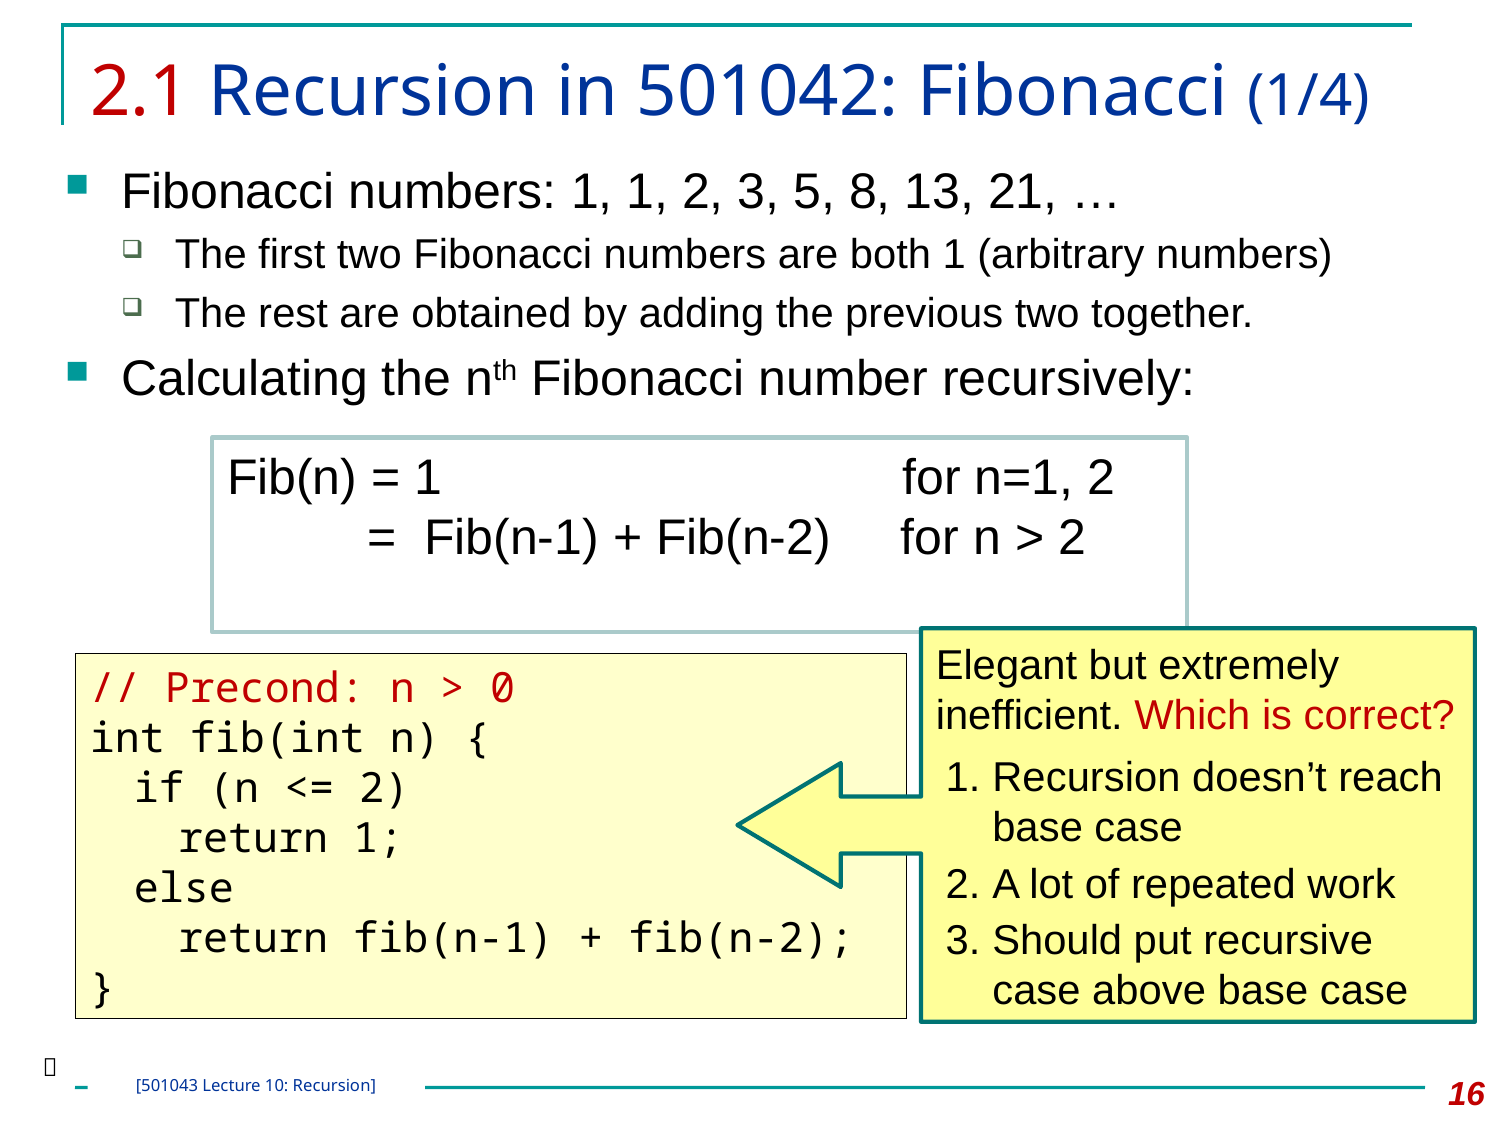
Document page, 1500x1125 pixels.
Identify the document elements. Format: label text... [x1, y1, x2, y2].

text_box  [24, 1050, 75, 1083]
text_box // Precond: n > 0 int fib(int n) { if (n <= 2) return 1; else return fib(n-1) + fib(n-2); } [74, 653, 907, 1019]
slide_number 16 [1400, 1065, 1500, 1125]
text_box Fibonacci numbers: 1, 1, 2, 3, 5, 8, 13, 21, … The first two Fibonacci numbers are both 1 (arbitrary numbers) The rest are obtained by adding the previous two together. Calculating the nth Fibonacci number recursively: [49, 151, 1475, 452]
text_box Fib(n) = 1 for n=1, 2 = Fib(n-1) + Fib(n-2) for n > 2 [210, 435, 1189, 634]
title 2.1 Recursion in 501042: Fibonacci (1/4) [74, 37, 1476, 151]
text_box [501043 Lecture 10: Recursion] [87, 1074, 425, 1100]
text_box Elegant but extremely inefficient. Which is correct? Recursion doesn’t reach base case A lot of repeated work Should put recursive case above base case [735, 626, 1477, 1024]
